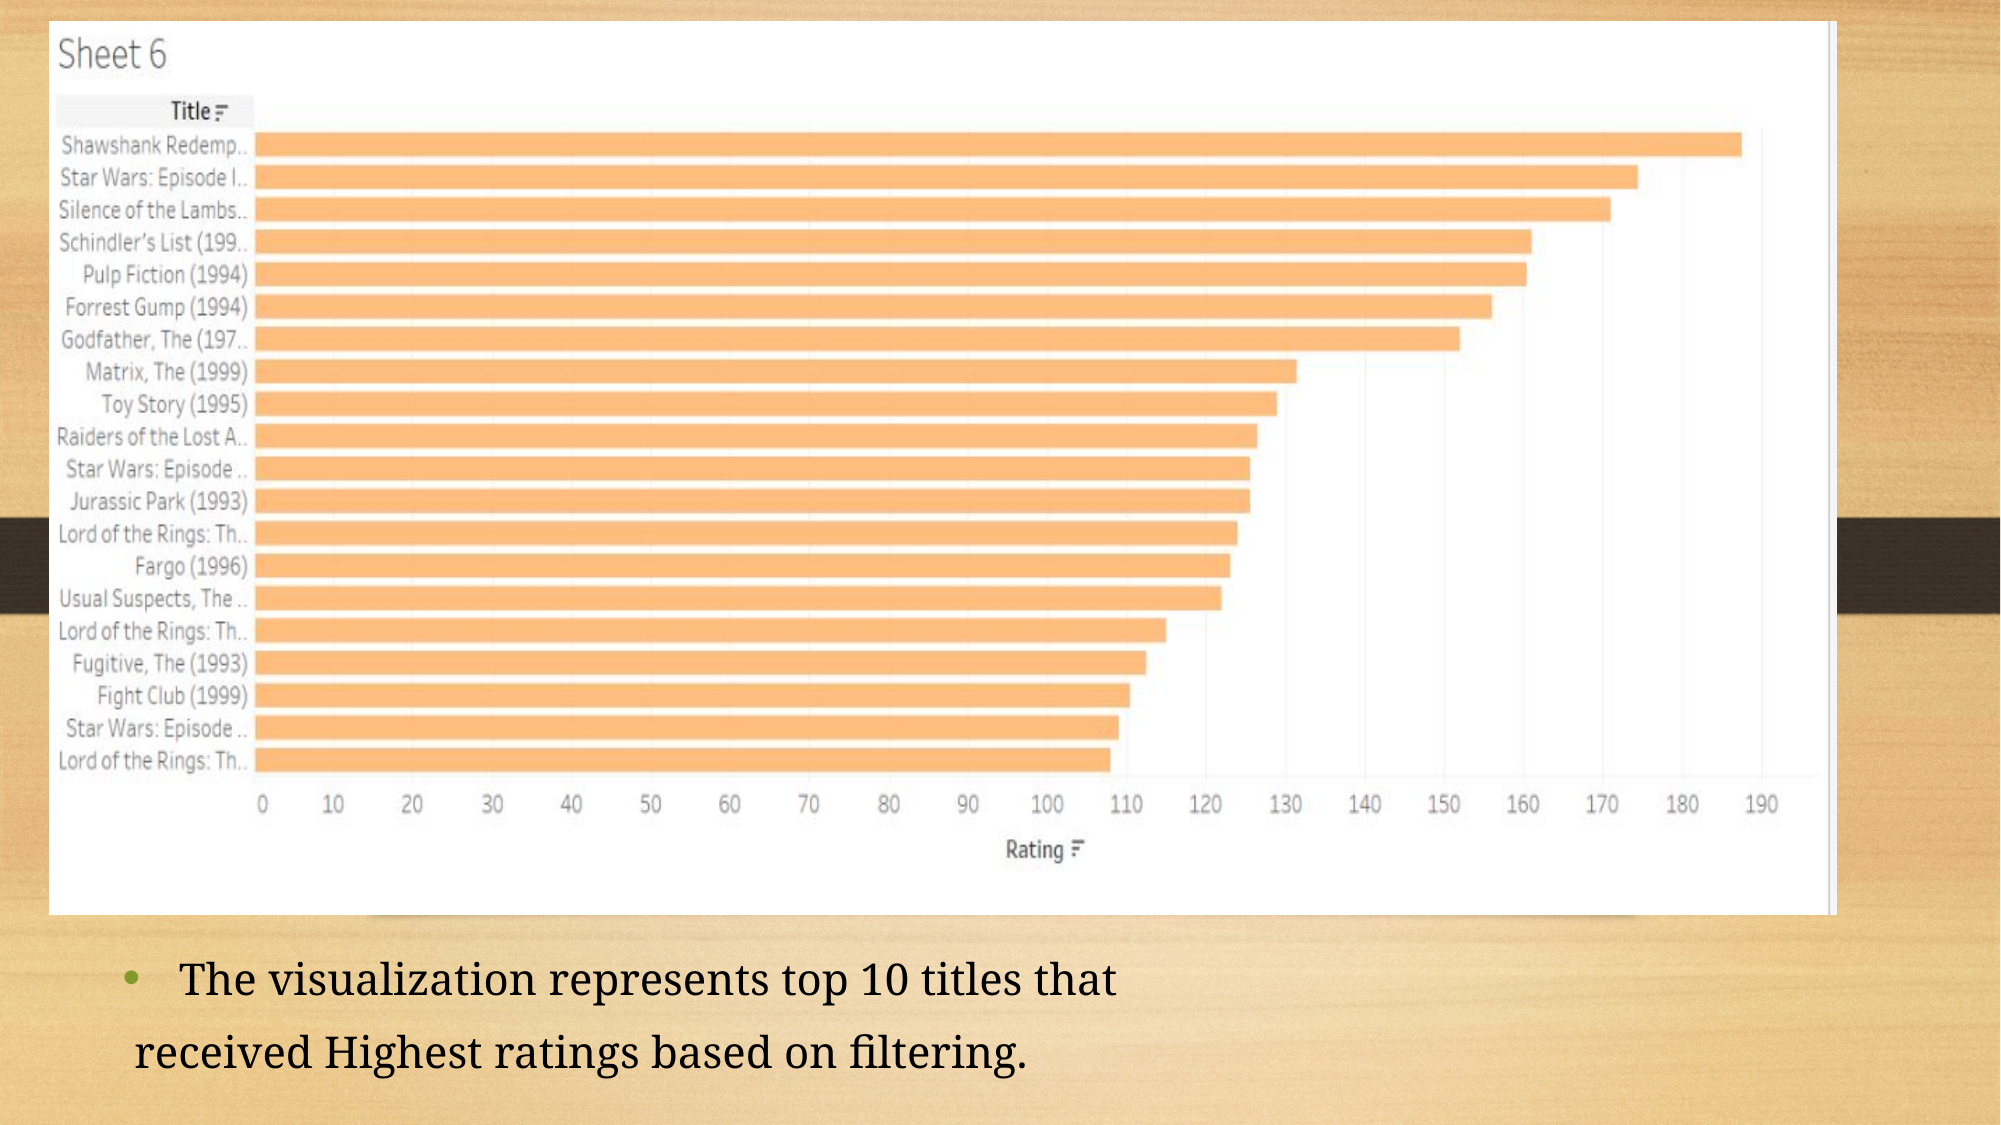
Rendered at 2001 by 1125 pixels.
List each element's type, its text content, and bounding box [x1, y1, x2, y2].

subtitle The visualization represents top 10 titles that received Highest ratings based on filtering. [107, 943, 1226, 1125]
picture [0, 0, 2001, 1125]
